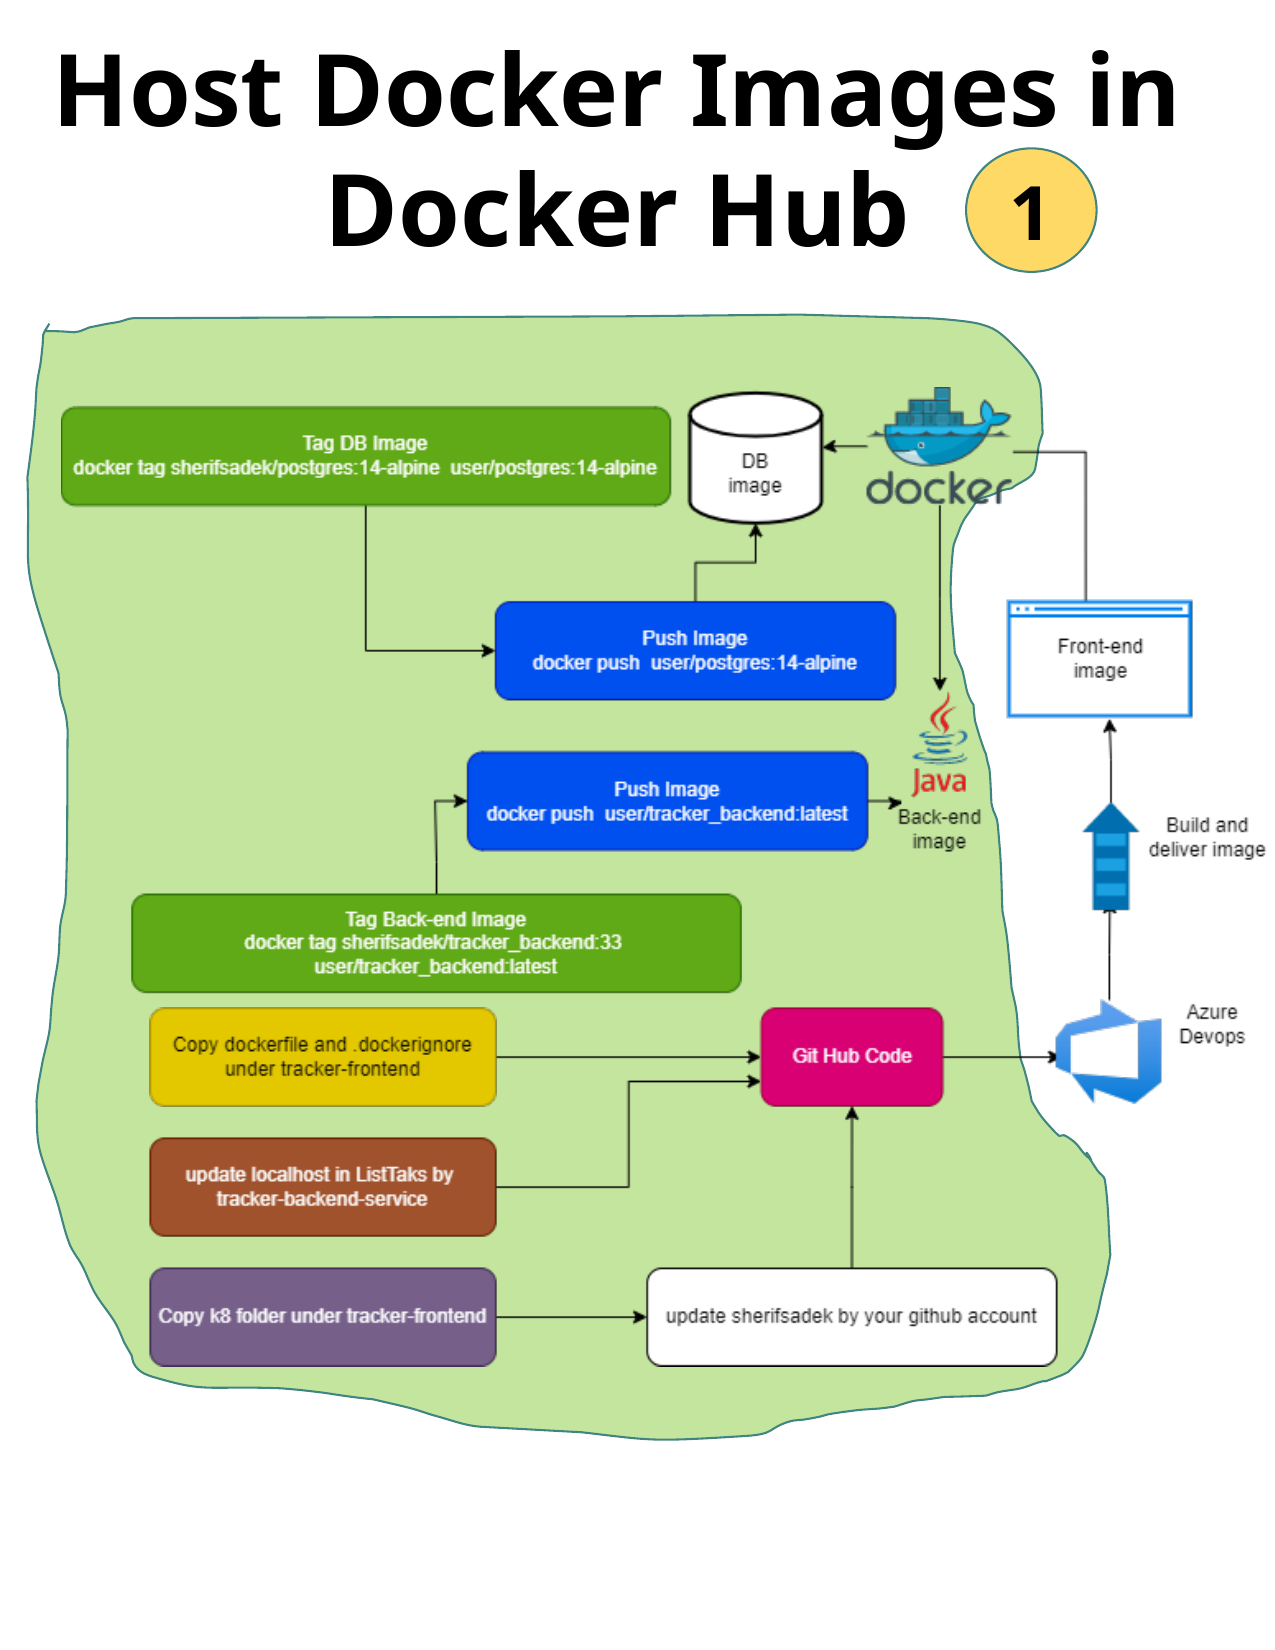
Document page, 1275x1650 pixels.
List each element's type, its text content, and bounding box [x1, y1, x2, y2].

text_box [134, 1367, 1075, 1441]
text_box Host Docker Images in Docker Hub [0, 19, 1256, 275]
text_box [26, 313, 1042, 703]
text_box 1 [965, 147, 1098, 273]
text_box [35, 915, 61, 1220]
picture [61, 387, 1275, 1367]
